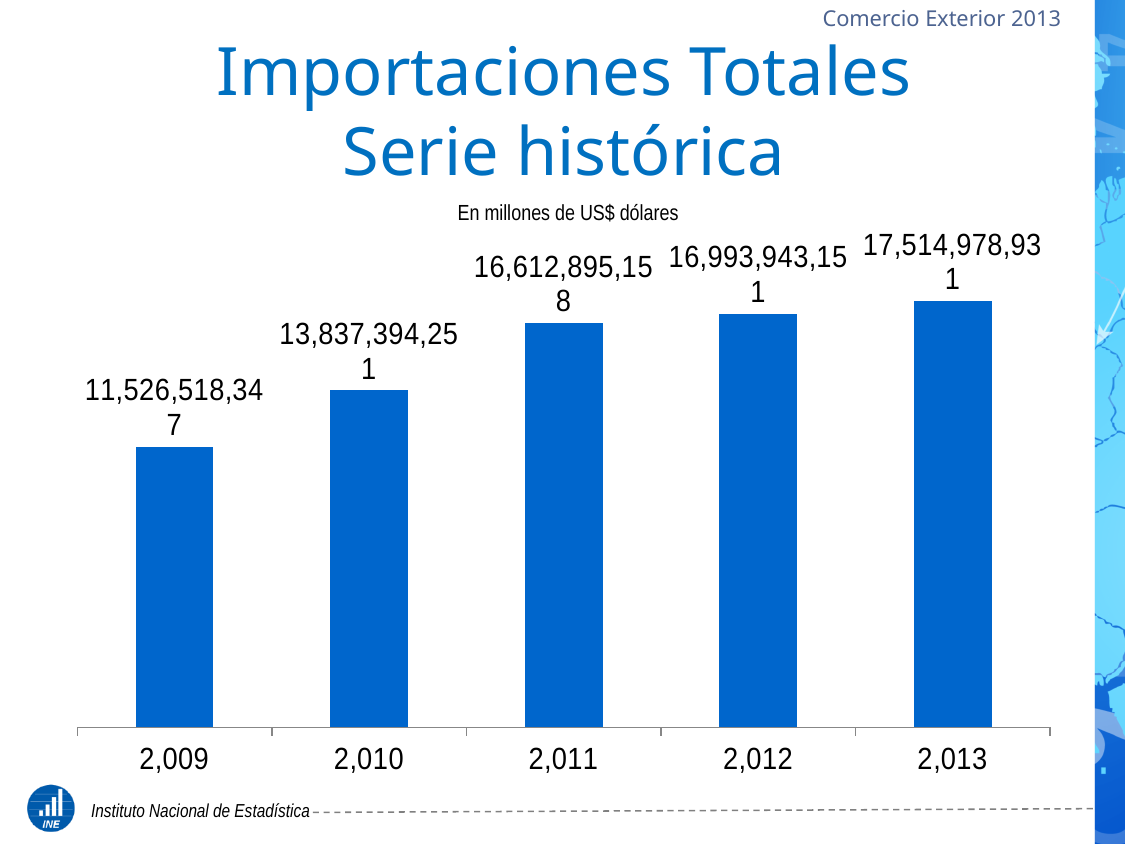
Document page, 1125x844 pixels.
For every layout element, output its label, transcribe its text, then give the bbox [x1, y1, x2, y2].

chart [76, 226, 1051, 788]
text_box En millones de US$ dólares [231, 191, 905, 224]
picture [1095, 0, 1125, 844]
picture [26, 784, 75, 832]
title Importaciones Totales Serie histórica [57, 38, 1071, 180]
